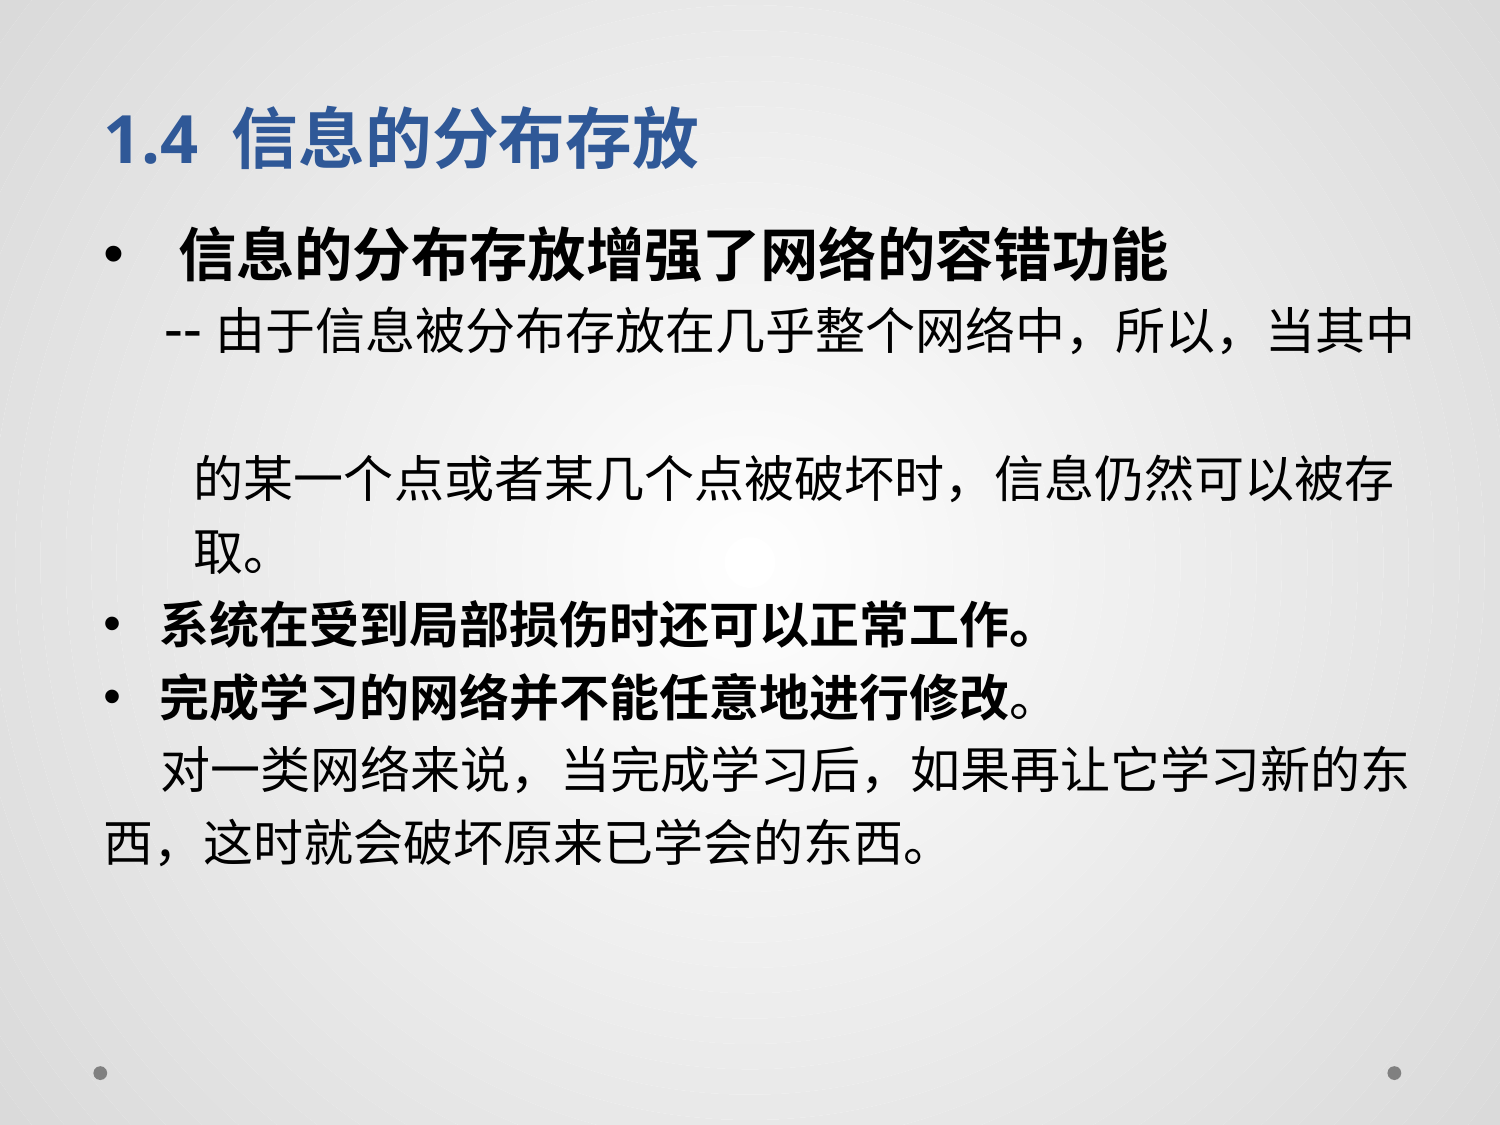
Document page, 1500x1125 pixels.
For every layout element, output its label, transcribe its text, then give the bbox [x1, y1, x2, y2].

text_box 信息的分布存放增强了网络的容错功能 --由于信息被分布存放在几乎整个网络中，所以，当其中 的某一个点或者某几个点被破坏时，信息仍然可以被存 取。 系统在受到局部损伤时还可以正常工作。 完成学习的网络并不能任意地进行修改。 对一类网络来说，当完成学习后，如果再让它学习新的东西，这时就会破坏原来已学会的东西。 [88, 208, 1436, 880]
text_box 1.4 信息的分布存放 [88, 89, 1247, 185]
